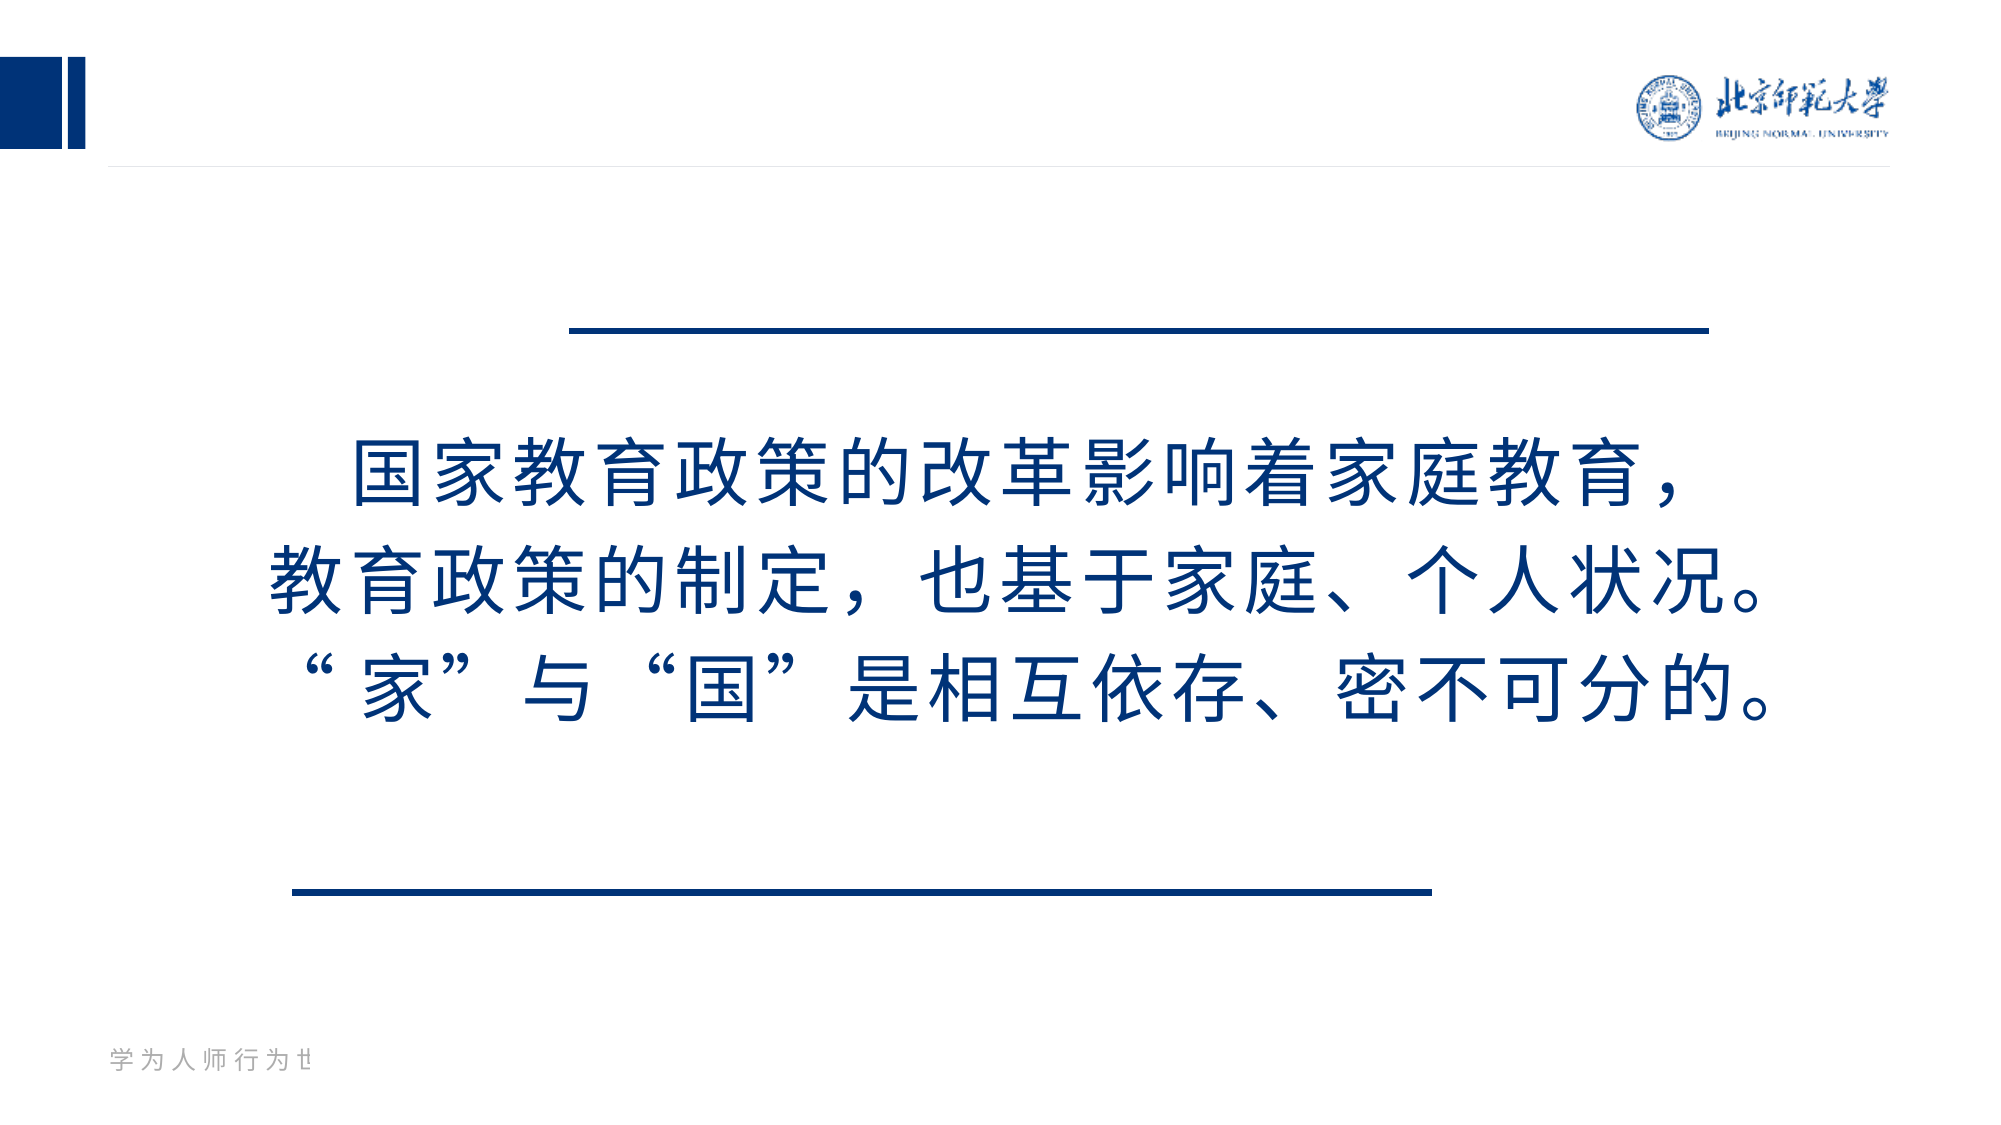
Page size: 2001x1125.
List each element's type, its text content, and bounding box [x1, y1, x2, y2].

picture [1623, 71, 1918, 145]
text_box 国家教育政策的改革影响着家庭教育， 教育政策的制定，也基于家庭、个人状况。 “家”与“国”是相互依存、密不可分的。 [212, 407, 1864, 840]
